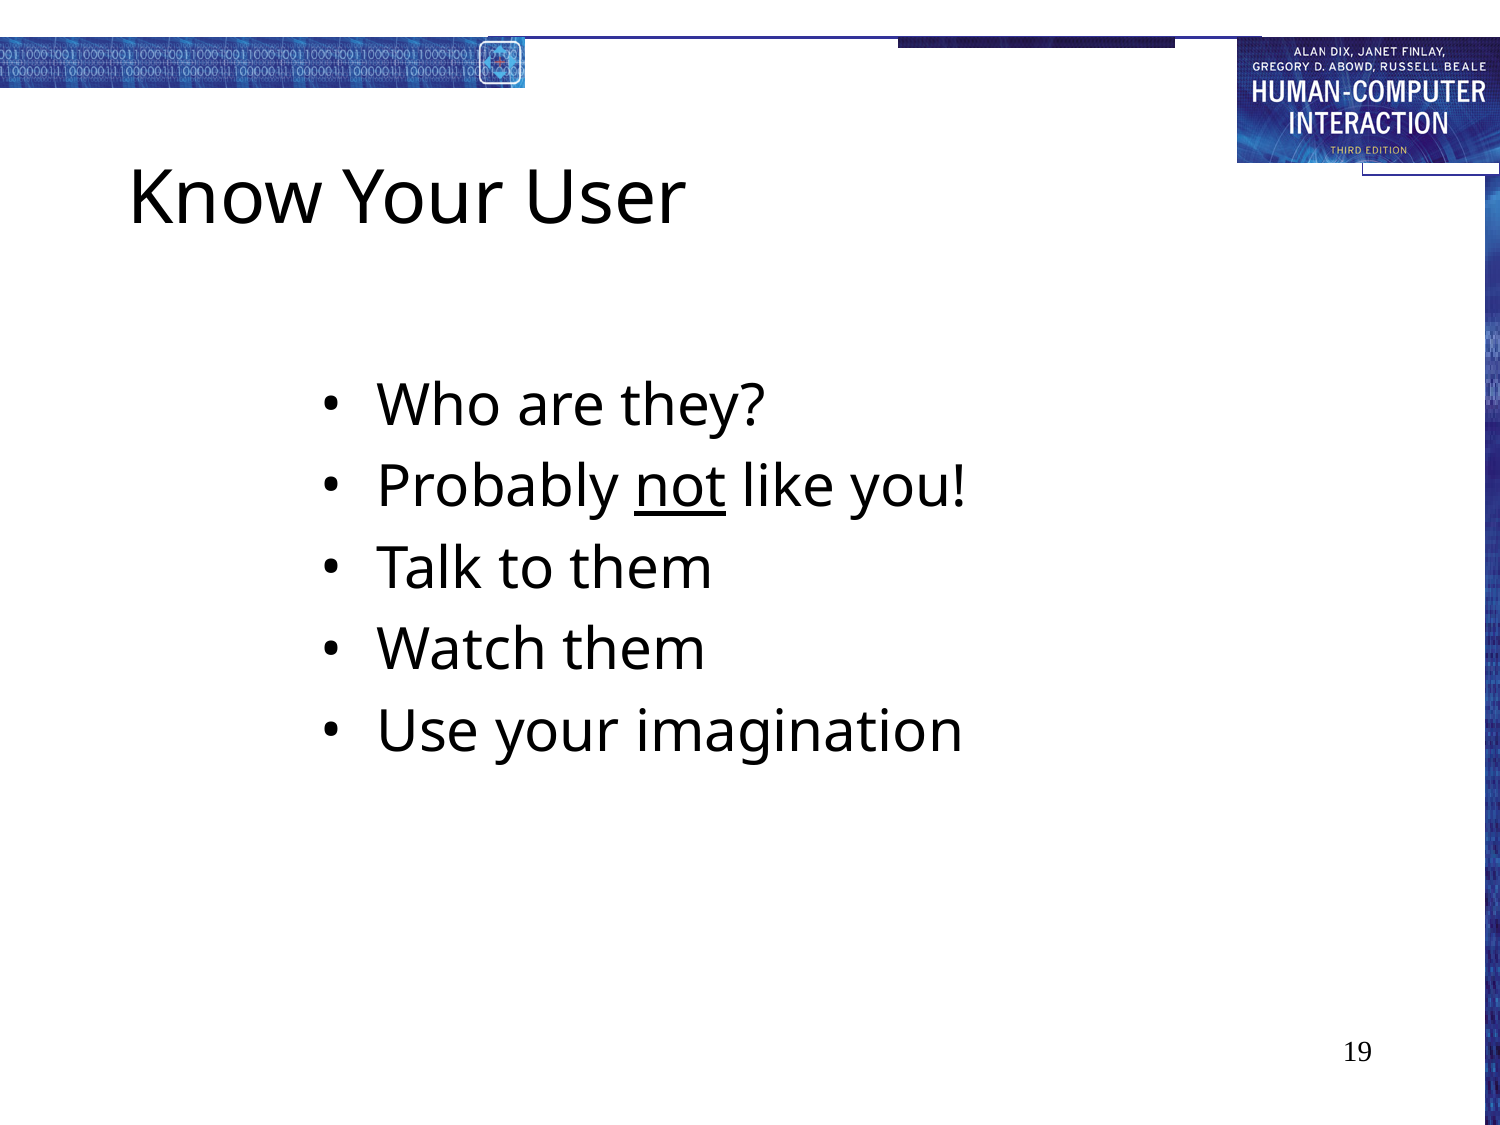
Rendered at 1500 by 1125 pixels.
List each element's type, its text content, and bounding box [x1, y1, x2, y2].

picture [1485, 176, 1500, 1125]
picture [0, 37, 525, 88]
title Know Your User [112, 99, 1238, 288]
picture [898, 37, 1175, 48]
text_box 19 [1074, 1024, 1388, 1100]
list Who are they? Probably not like you! Talk to them Watch them Use your imagination [112, 324, 1388, 1000]
picture [1237, 37, 1500, 163]
